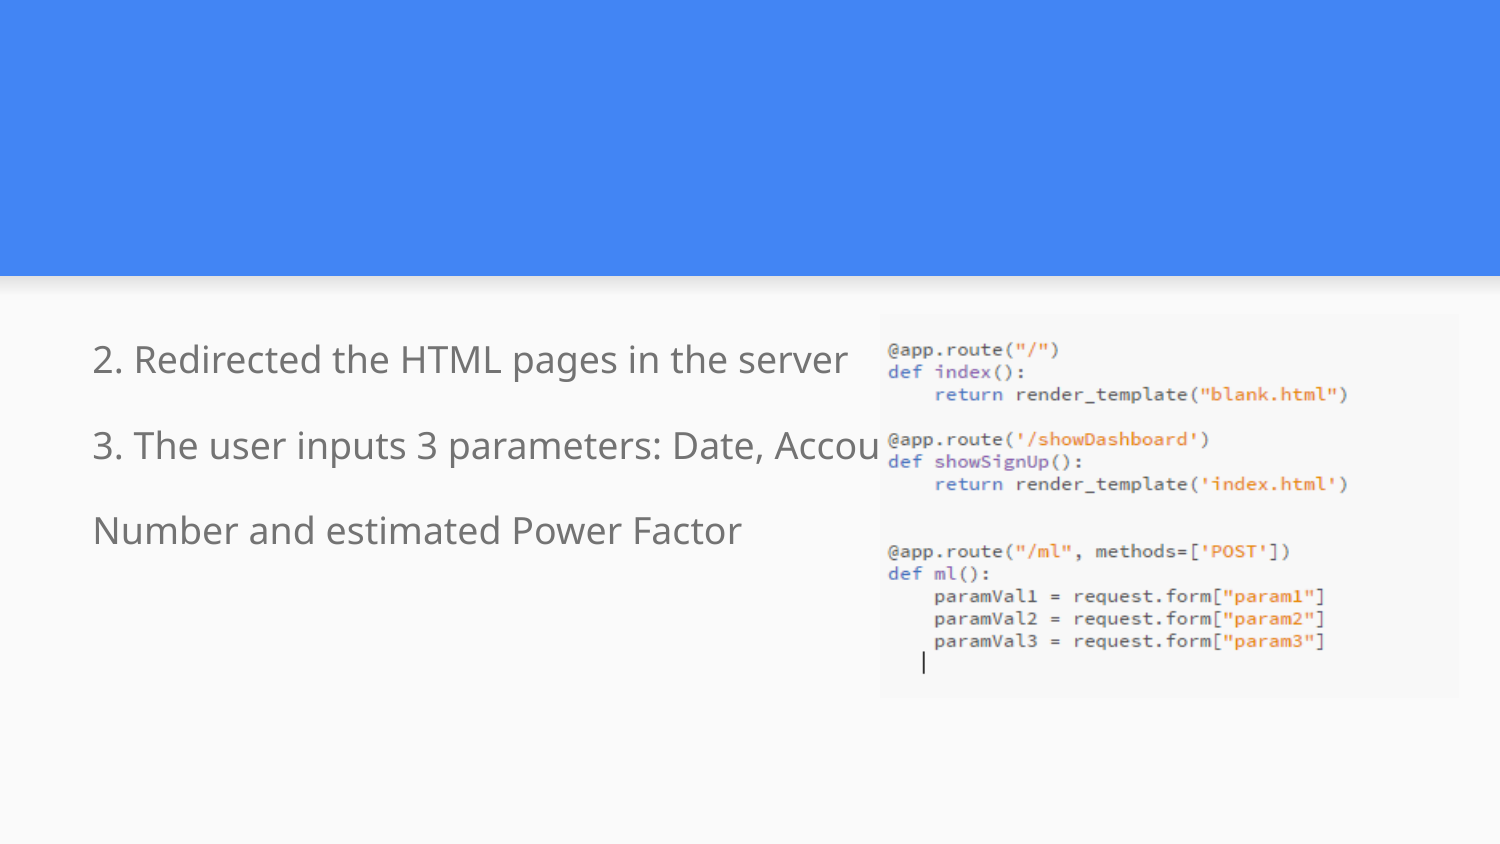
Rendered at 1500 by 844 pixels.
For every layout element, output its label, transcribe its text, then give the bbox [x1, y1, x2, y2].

list 2. Redirected the HTML pages in the server 3. The user inputs 3 parameters: Date, Account Number and estimated Power Factor [77, 314, 1427, 760]
picture [880, 314, 1459, 698]
